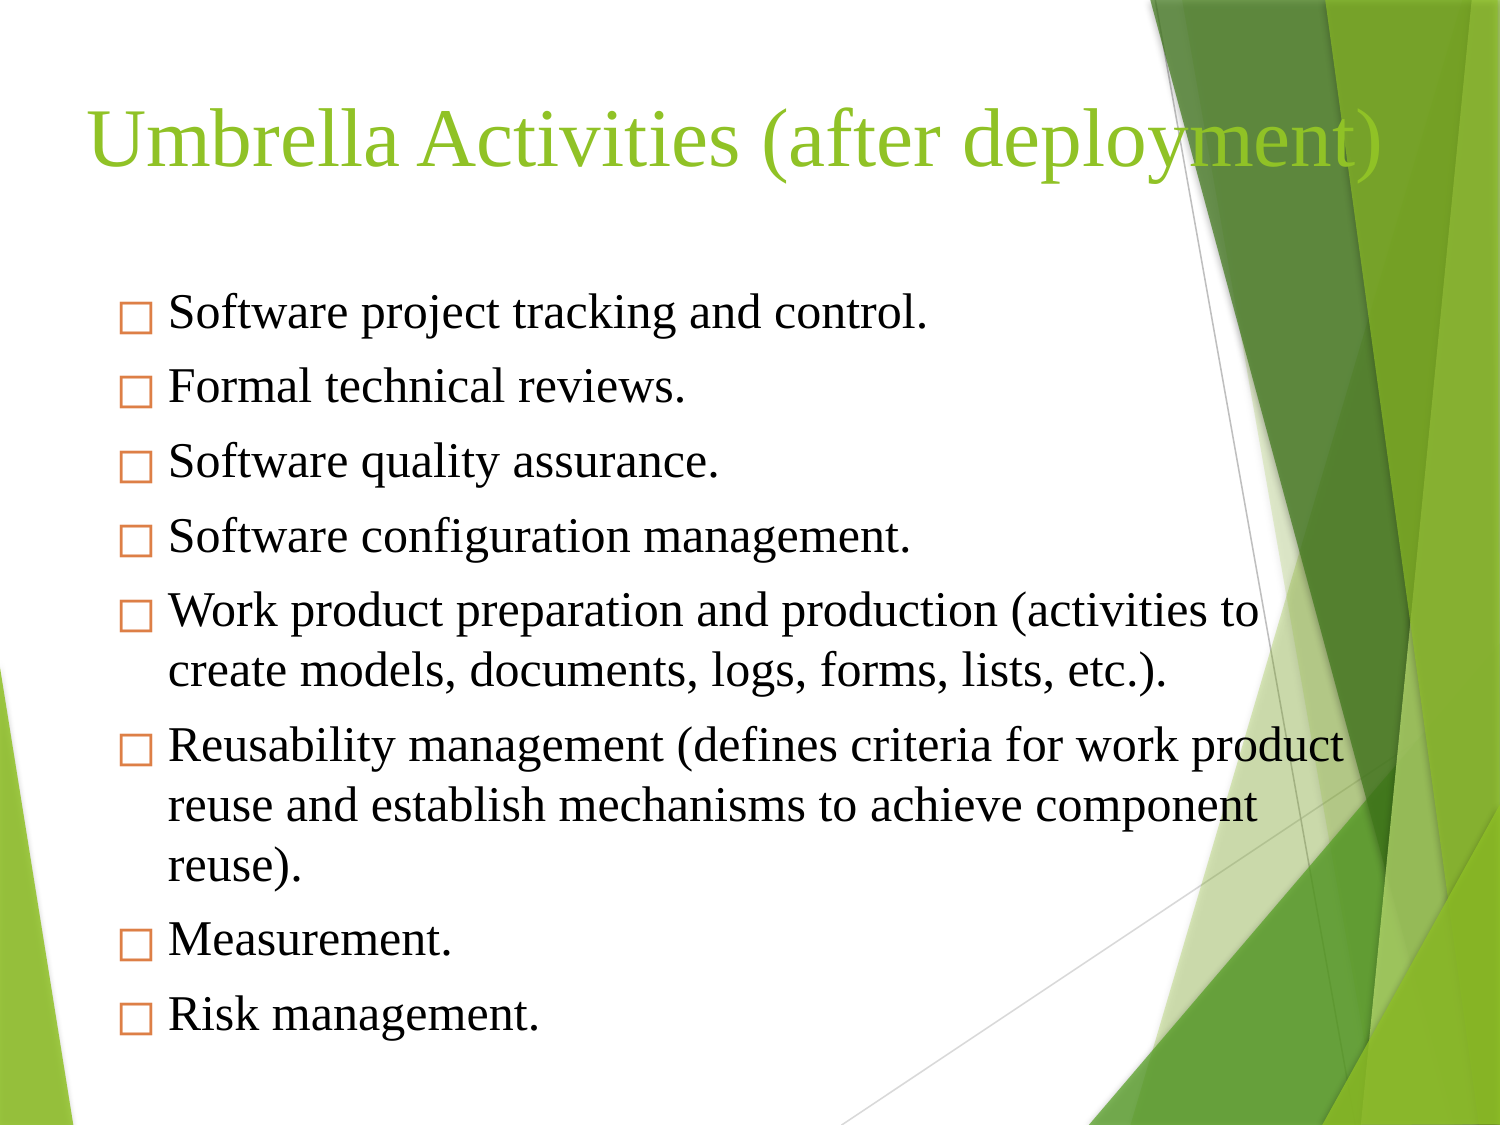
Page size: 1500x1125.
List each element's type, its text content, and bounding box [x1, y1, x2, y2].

title Umbrella Activities (after deployment) [50, 76, 1463, 271]
text_box Software project tracking and control. Formal technical reviews. Software quality assurance. Software configuration management. Work product preparation and production (activities to create models, documents, logs, forms, lists, etc.). Reusability management (defines criteria for work product reuse and establish mechanisms to achieve component reuse). Measurement. Risk management. [113, 278, 1405, 1041]
